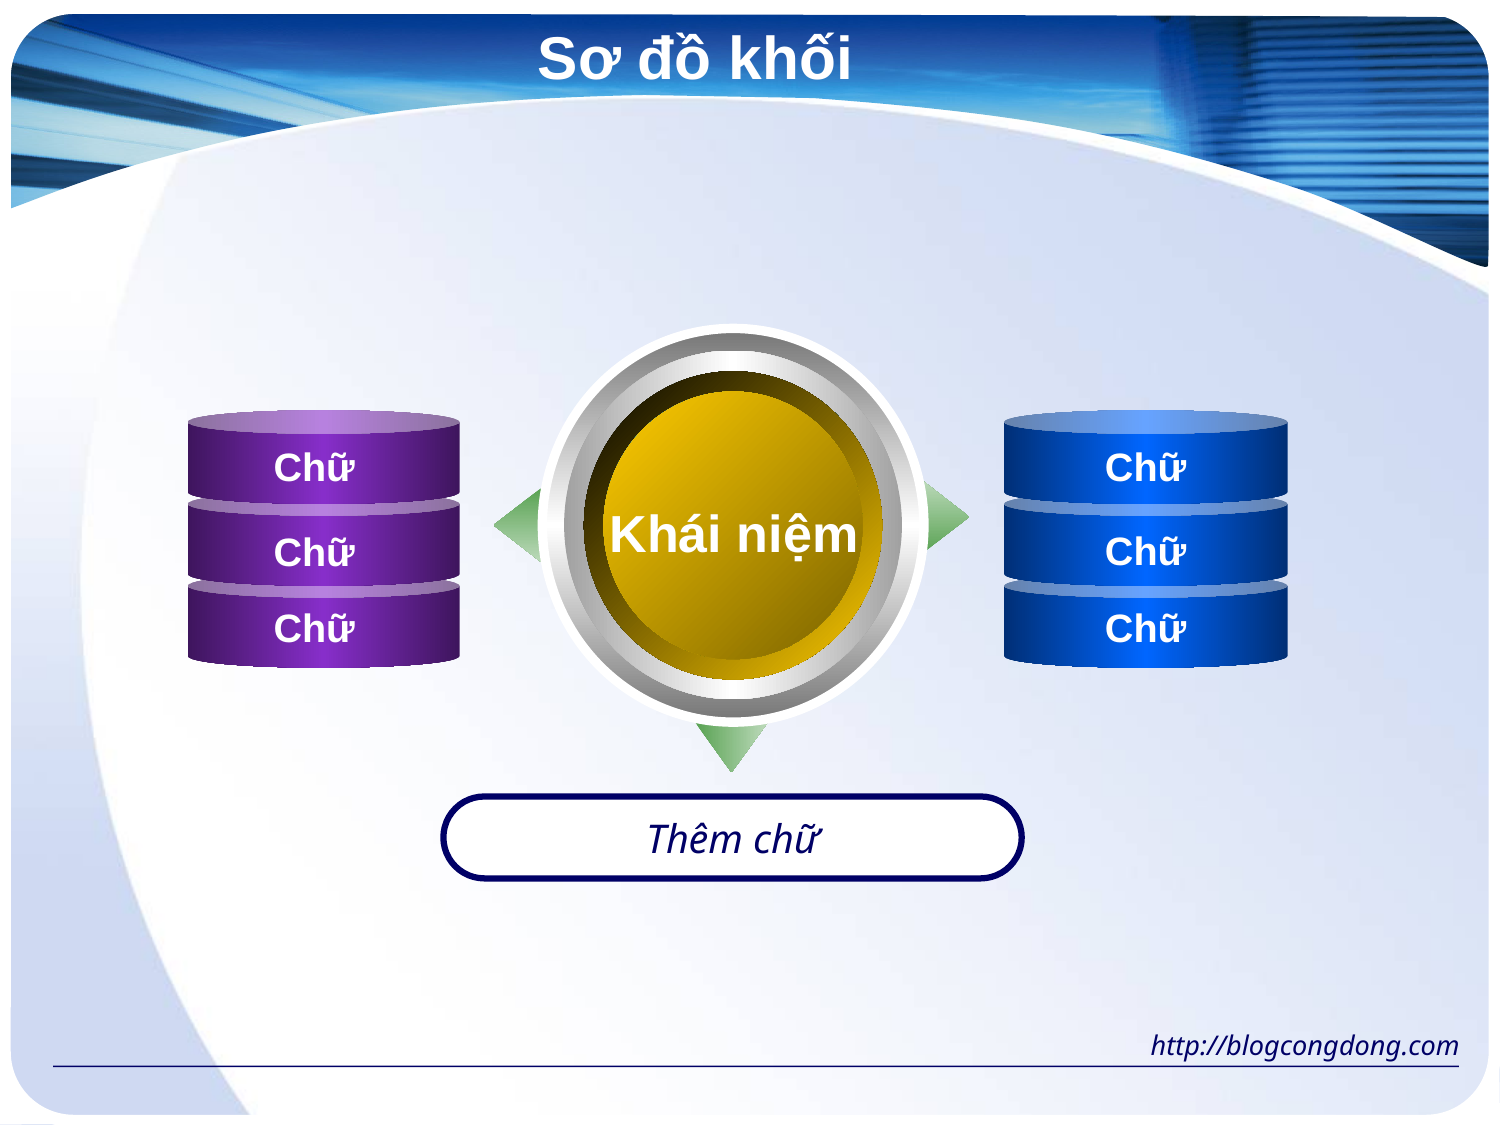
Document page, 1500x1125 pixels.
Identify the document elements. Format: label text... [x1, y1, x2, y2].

title Sơ đồ khối [89, 8, 1302, 102]
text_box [187, 328, 1288, 879]
picture [11, 14, 1488, 1114]
footer http://blogcongdong.com [999, 1020, 1476, 1073]
